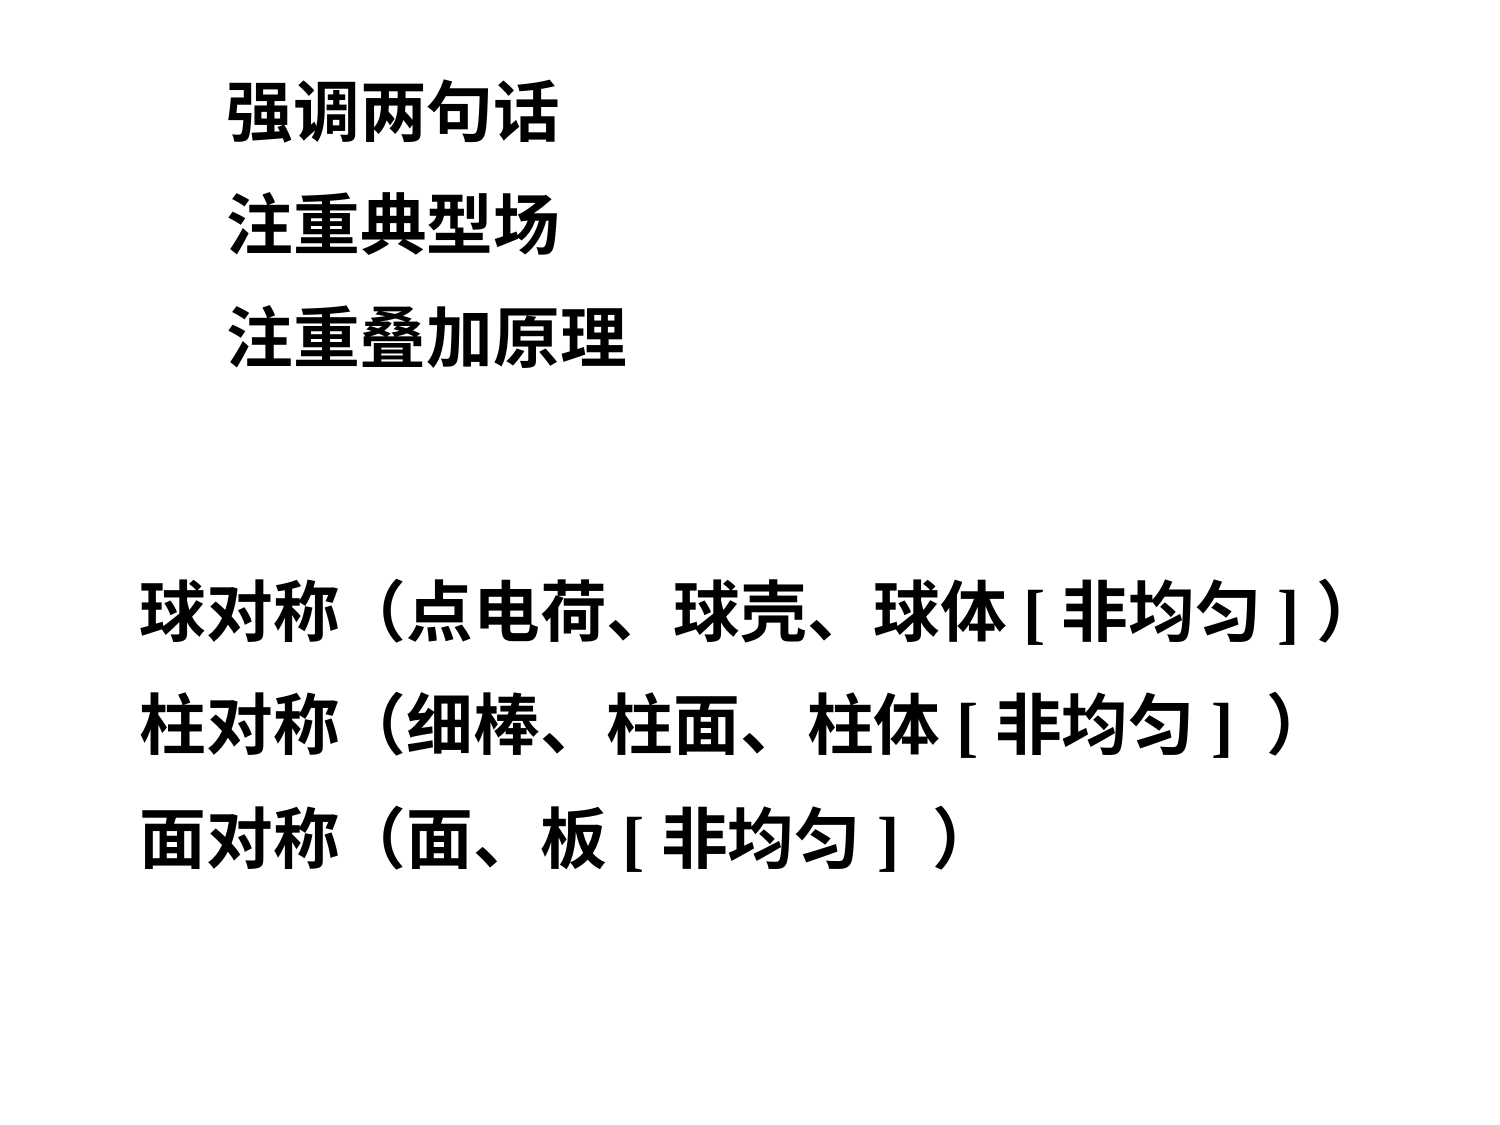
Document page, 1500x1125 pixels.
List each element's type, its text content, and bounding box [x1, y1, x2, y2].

text_box 球对称（点电荷、球壳、球体[非均匀]） 柱对称（细棒、柱面、柱体[非均匀] ） 面对称（面、板[非均匀] ） [125, 562, 1438, 884]
text_box 强调两句话 注重典型场 注重叠加原理 [150, 62, 800, 384]
